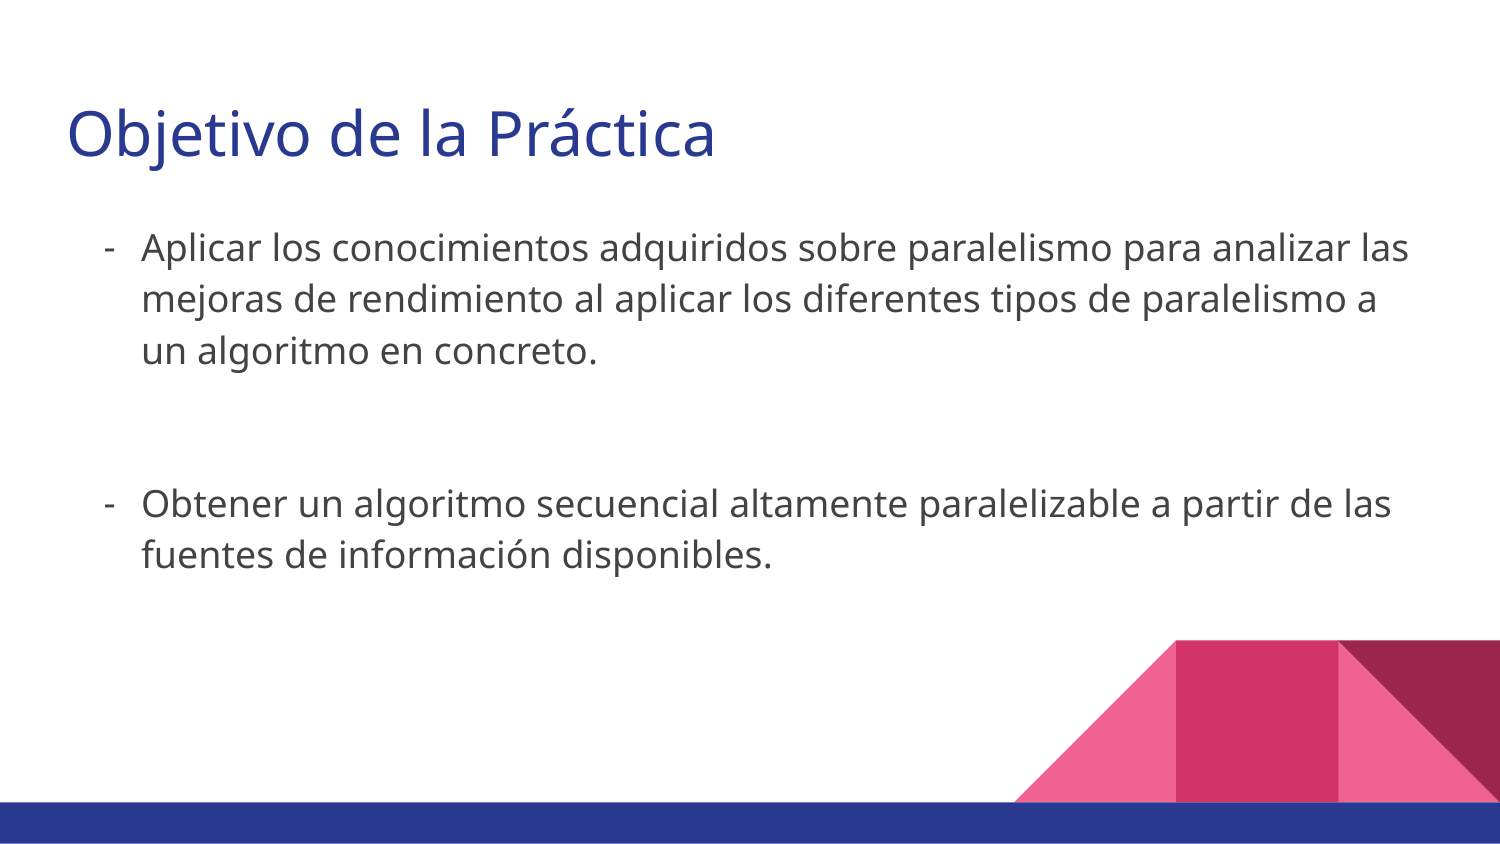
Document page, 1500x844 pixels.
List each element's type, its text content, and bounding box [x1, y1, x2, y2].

title Objetivo de la Práctica [51, 67, 1449, 167]
list Aplicar los conocimientos adquiridos sobre paralelismo para analizar las mejoras de rendimiento al aplicar los diferentes tipos de paralelismo a un algoritmo en concreto. Obtener un algoritmo secuencial altamente paralelizable a partir de las fuentes de información disponibles. [51, 201, 1449, 750]
